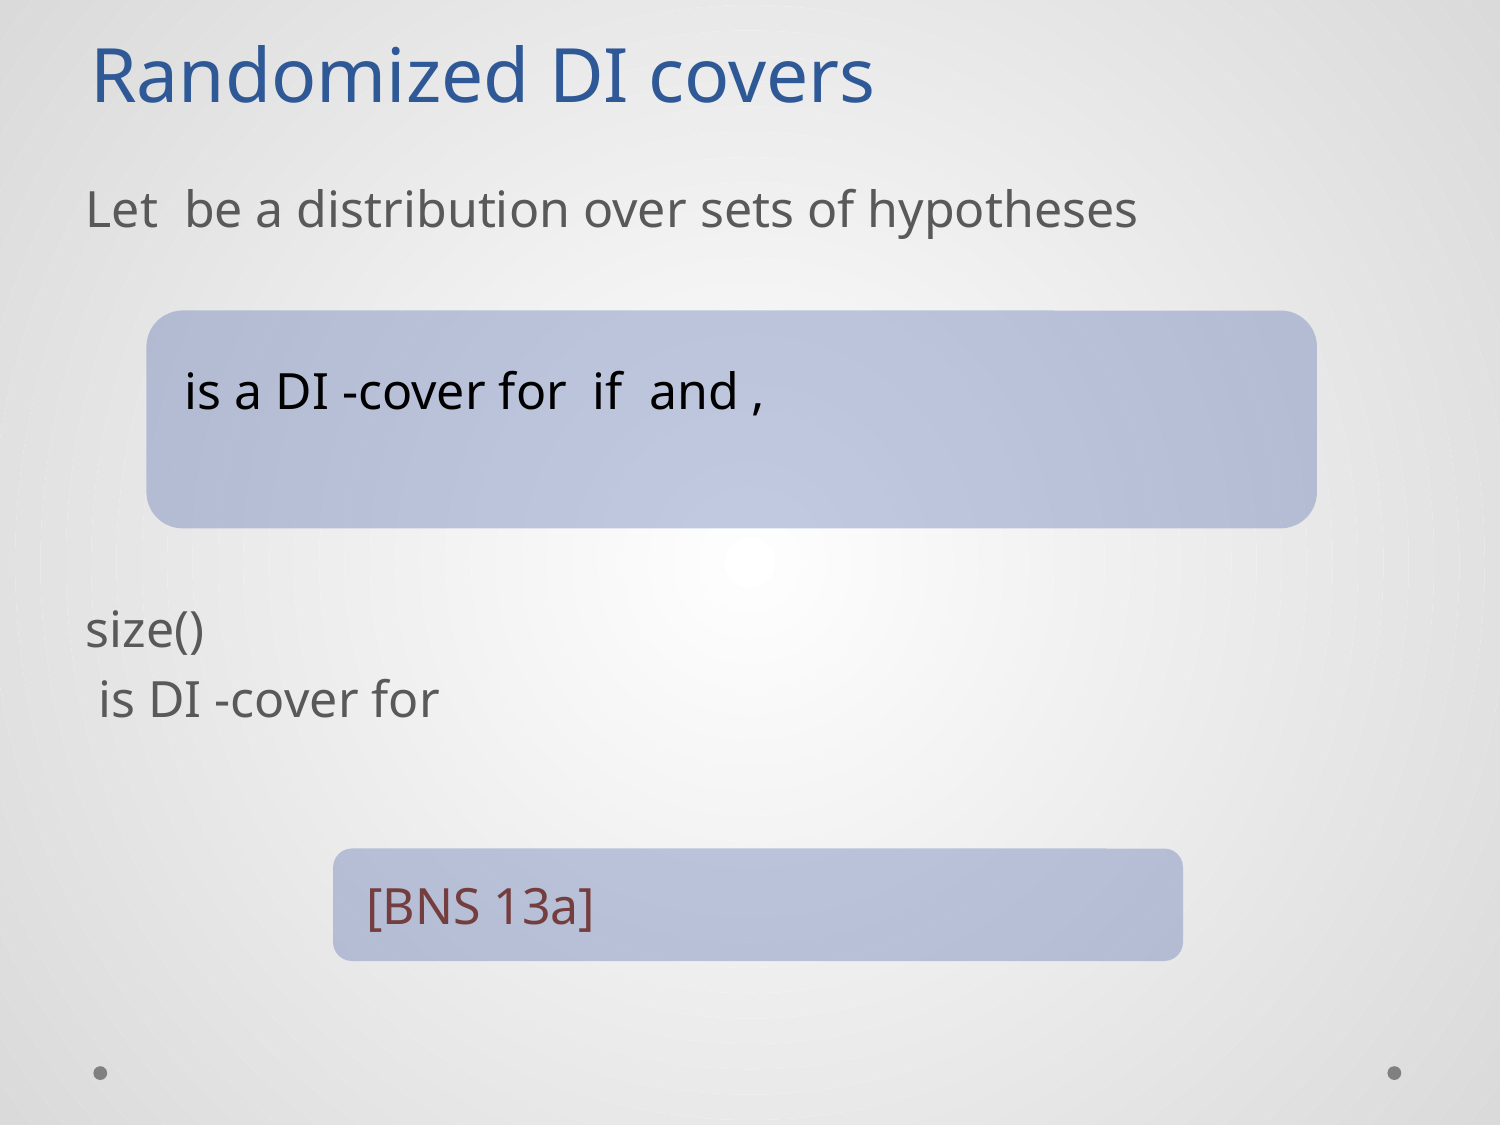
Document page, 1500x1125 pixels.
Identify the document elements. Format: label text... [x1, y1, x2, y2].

title Randomized DI covers [75, 0, 1425, 125]
